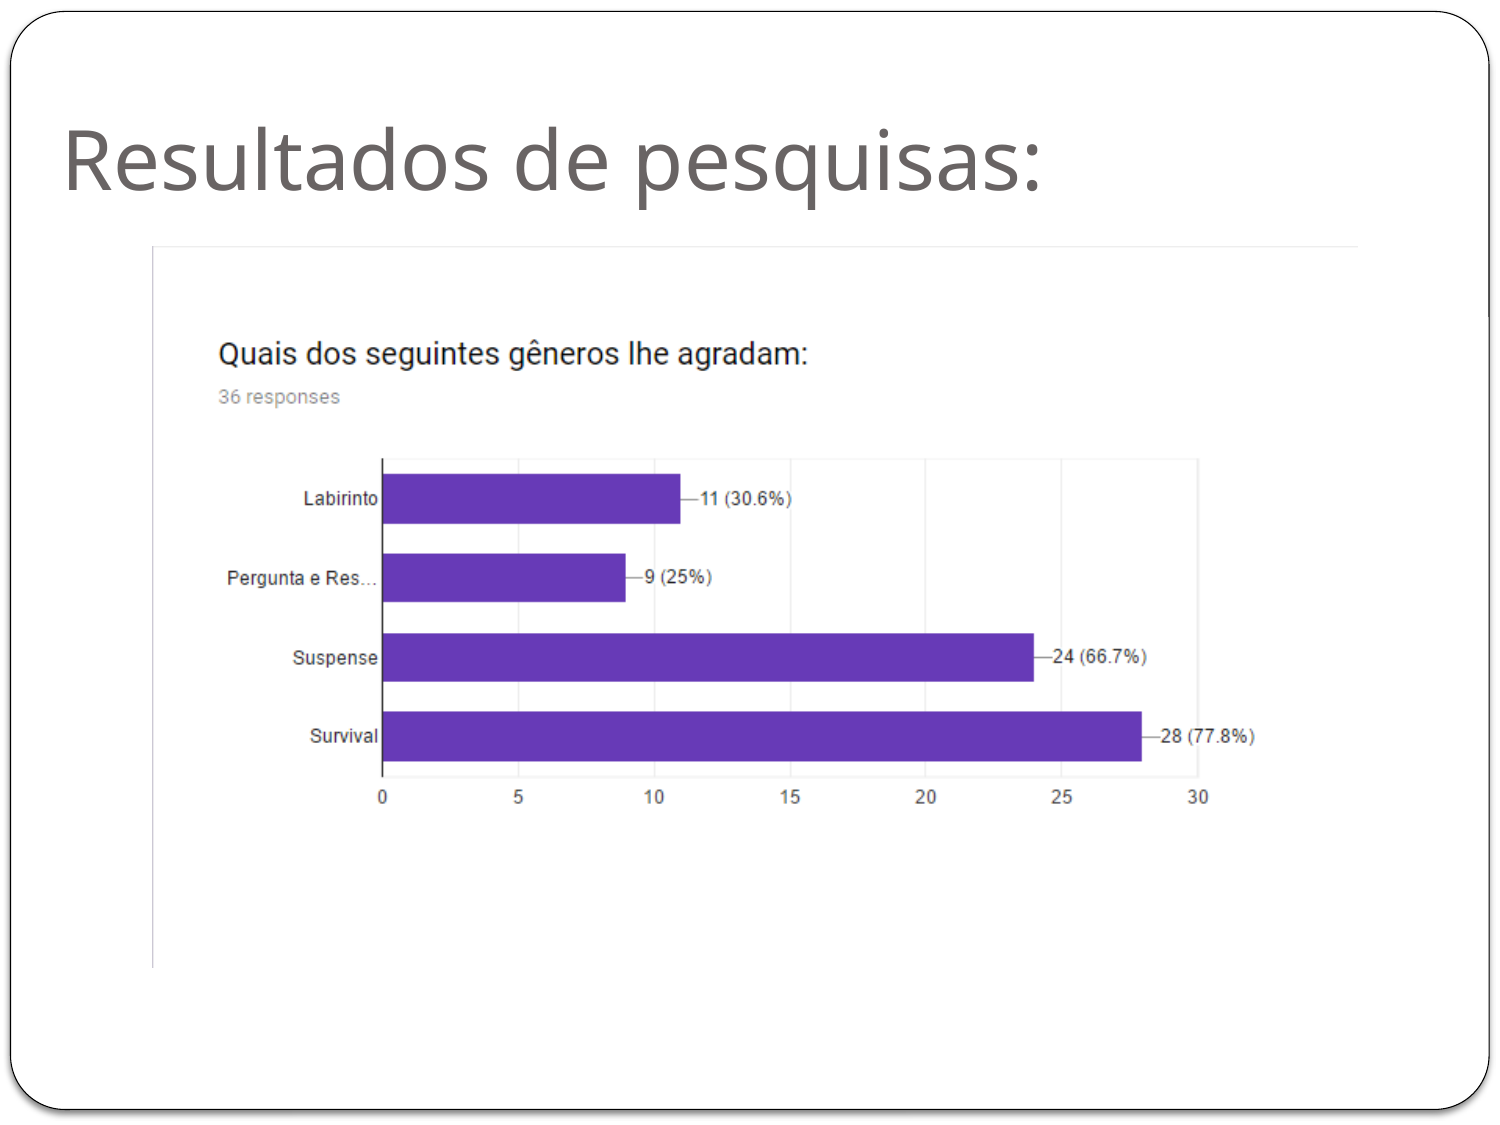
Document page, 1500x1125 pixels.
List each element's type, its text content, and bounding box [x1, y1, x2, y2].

title Resultados de pesquisas: [46, 35, 1454, 223]
picture [152, 245, 1358, 969]
